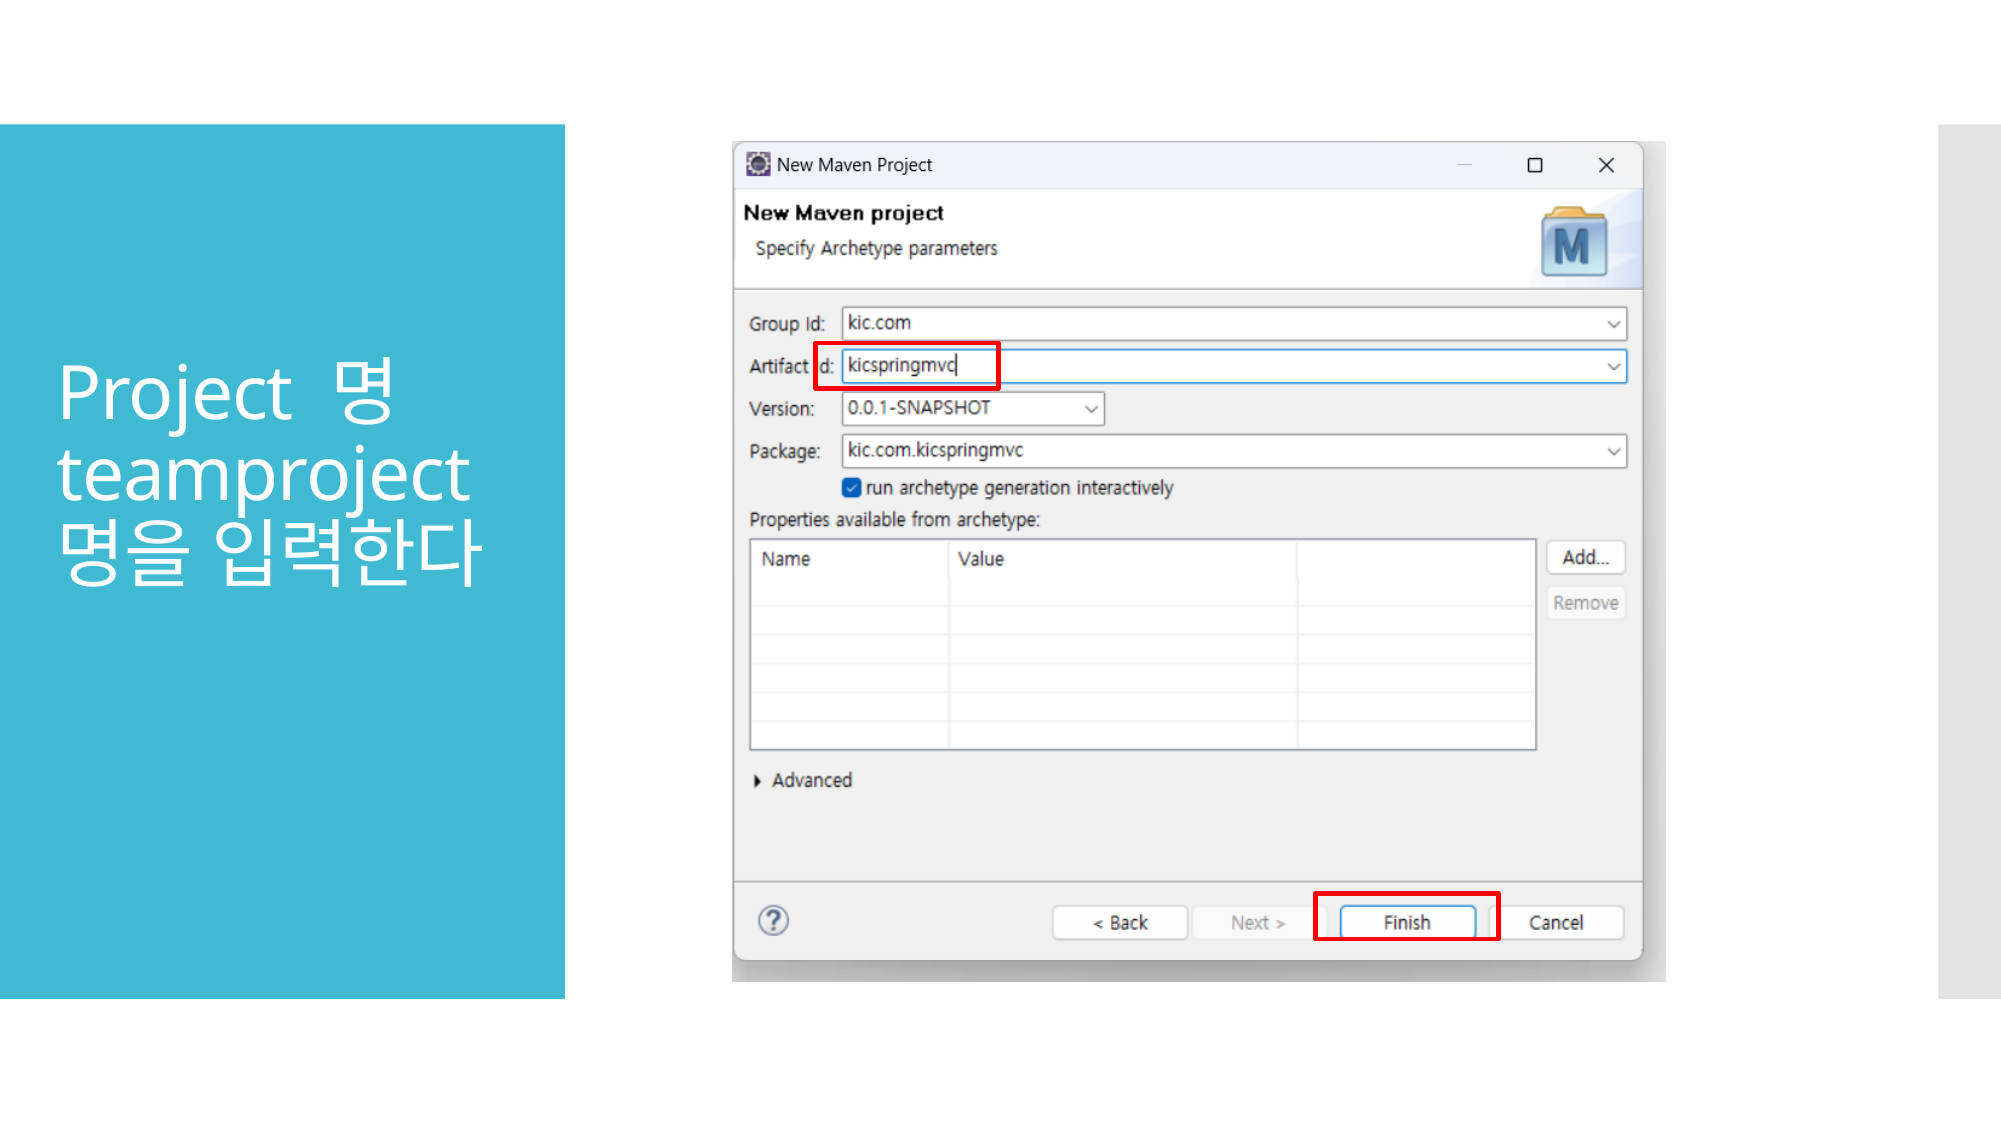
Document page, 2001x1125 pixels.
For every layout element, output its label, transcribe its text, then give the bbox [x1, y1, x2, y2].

title Project 명 teamproject명을 입력한다 [41, 184, 525, 940]
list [731, 141, 1666, 982]
